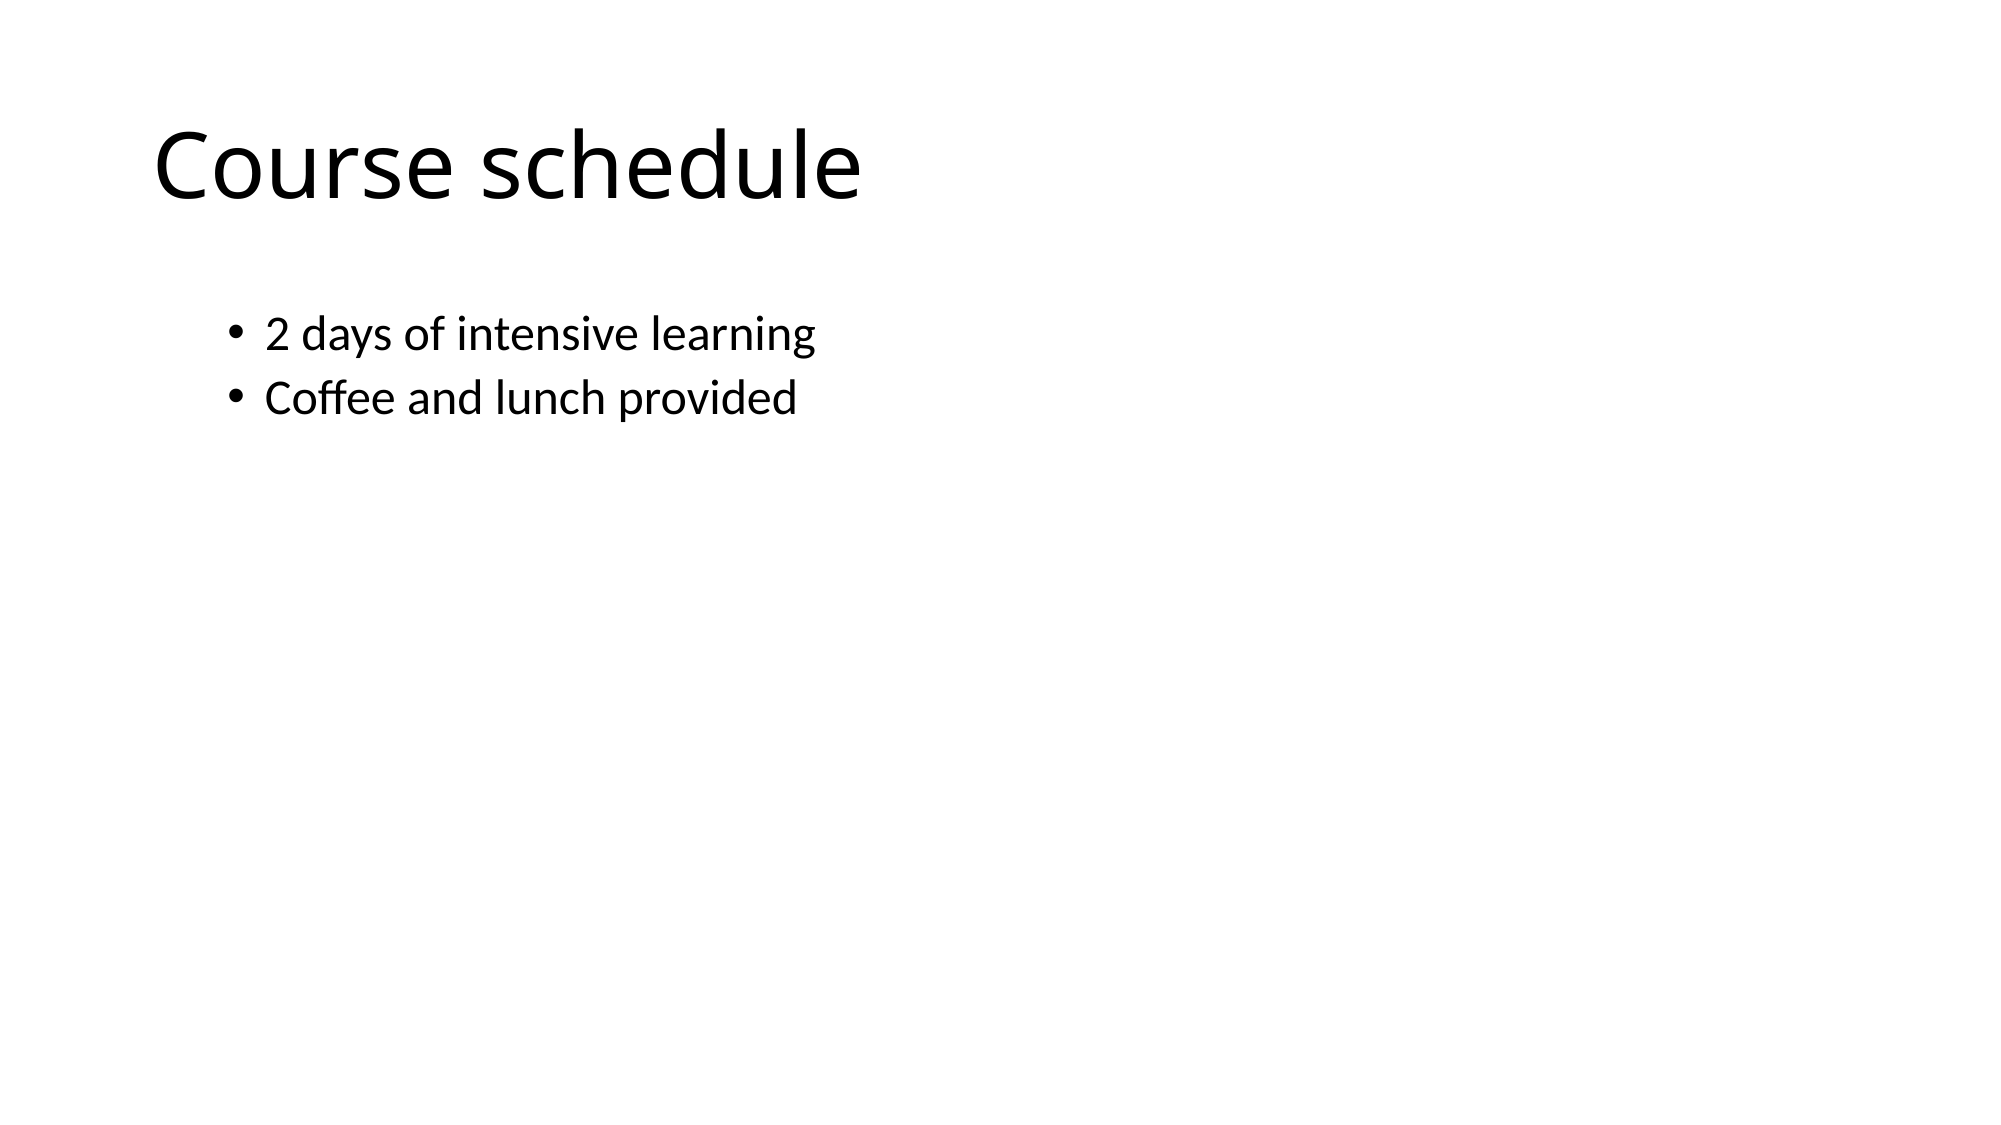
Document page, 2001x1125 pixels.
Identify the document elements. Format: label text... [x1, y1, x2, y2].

title Course schedule [137, 59, 1863, 278]
list 2 days of intensive learning Coffee and lunch provided [137, 299, 1863, 1014]
